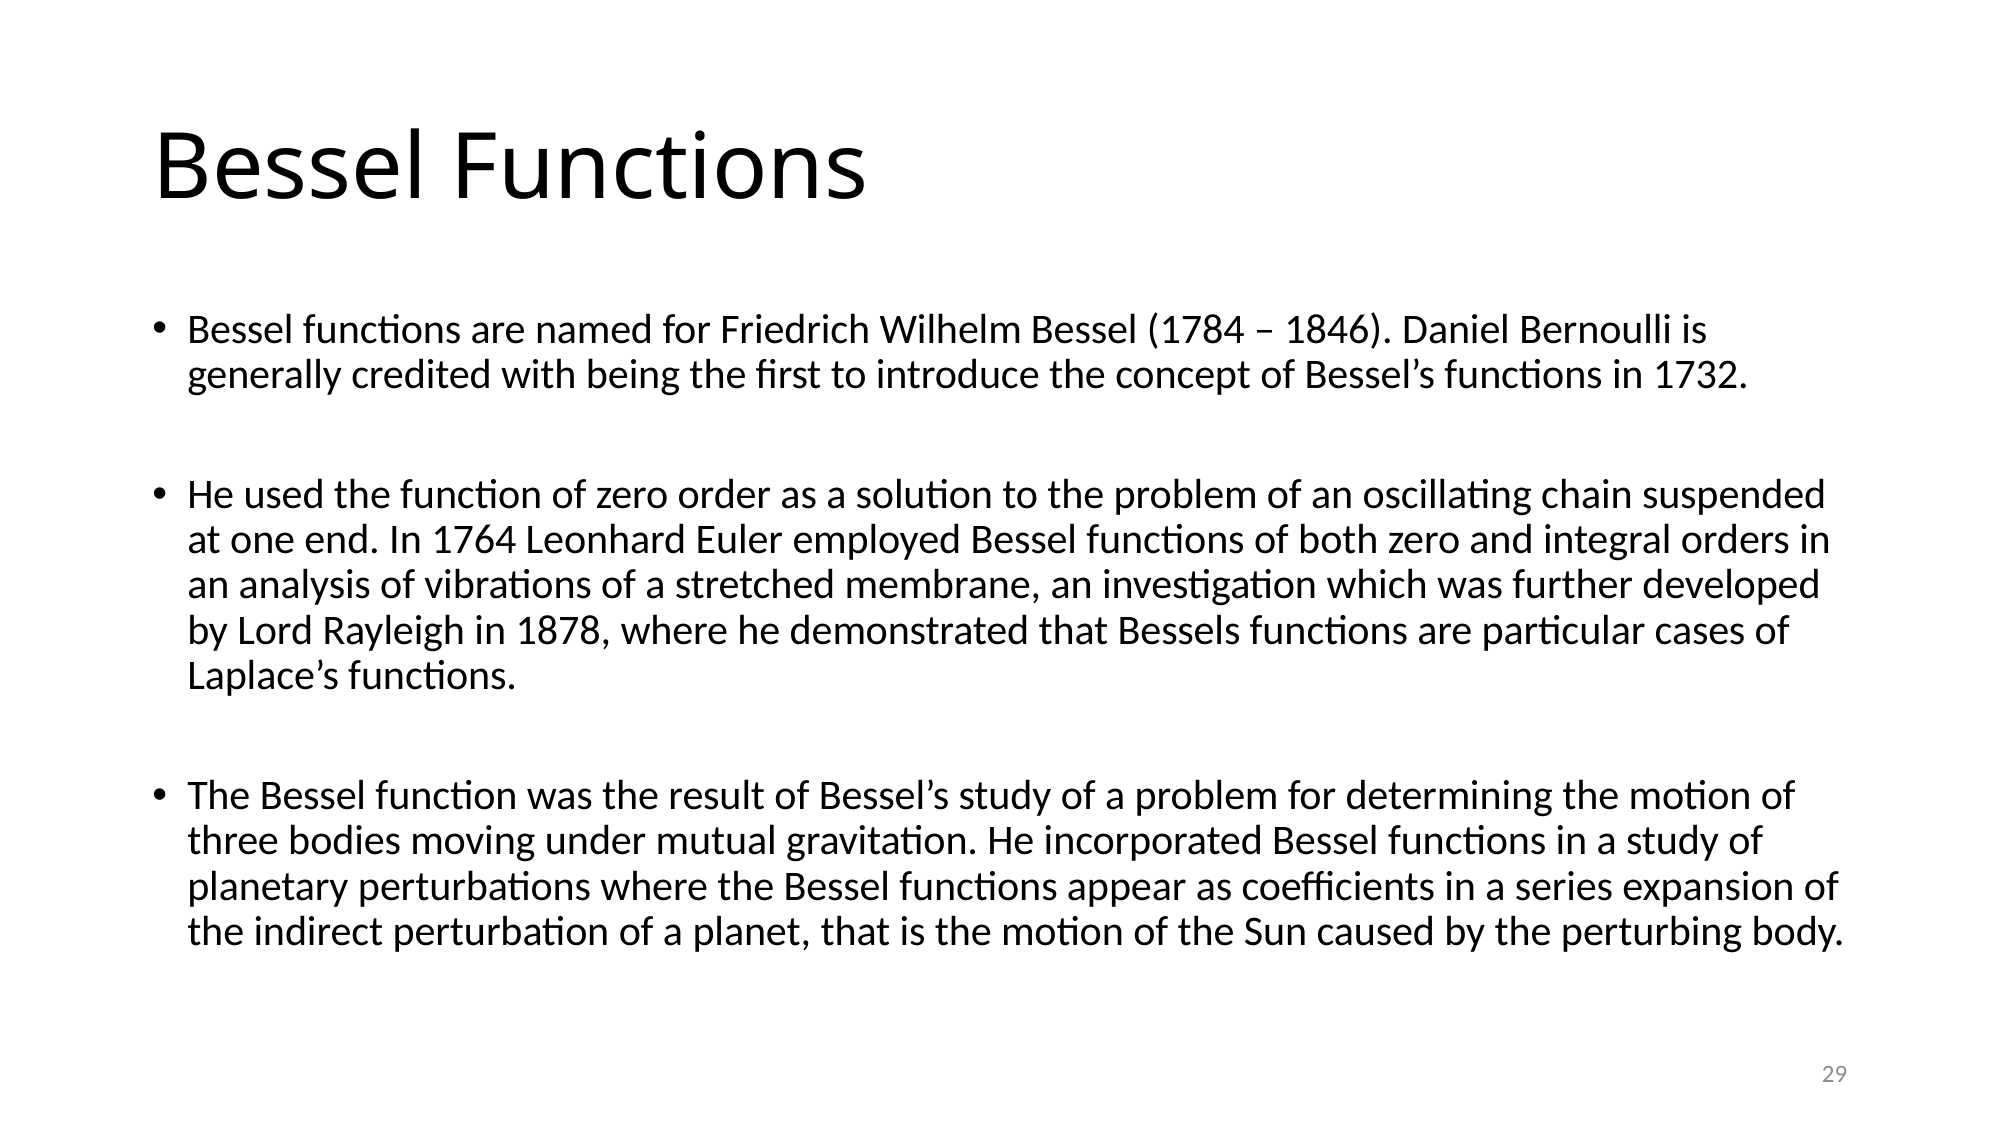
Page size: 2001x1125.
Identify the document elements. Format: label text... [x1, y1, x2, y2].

slide_number 29 [1412, 1042, 1863, 1103]
title Bessel Functions [137, 59, 1863, 278]
list Bessel functions are named for Friedrich Wilhelm Bessel (1784 – 1846). Daniel Bernoulli is generally credited with being the first to introduce the concept of Bessel’s functions in 1732. He used the function of zero order as a solution to the problem of an oscillating chain suspended at one end. In 1764 Leonhard Euler employed Bessel functions of both zero and integral orders in an analysis of vibrations of a stretched membrane, an investigation which was further developed by Lord Rayleigh in 1878, where he demonstrated that Bessels functions are particular cases of Laplace’s functions. The Bessel function was the result of Bessel’s study of a problem for determining the motion of three bodies moving under mutual gravitation. He incorporated Bessel functions in a study of planetary perturbations where the Bessel functions appear as coefficients in a series expansion of the indirect perturbation of a planet, that is the motion of the Sun caused by the perturbing body. [137, 299, 1863, 1014]
